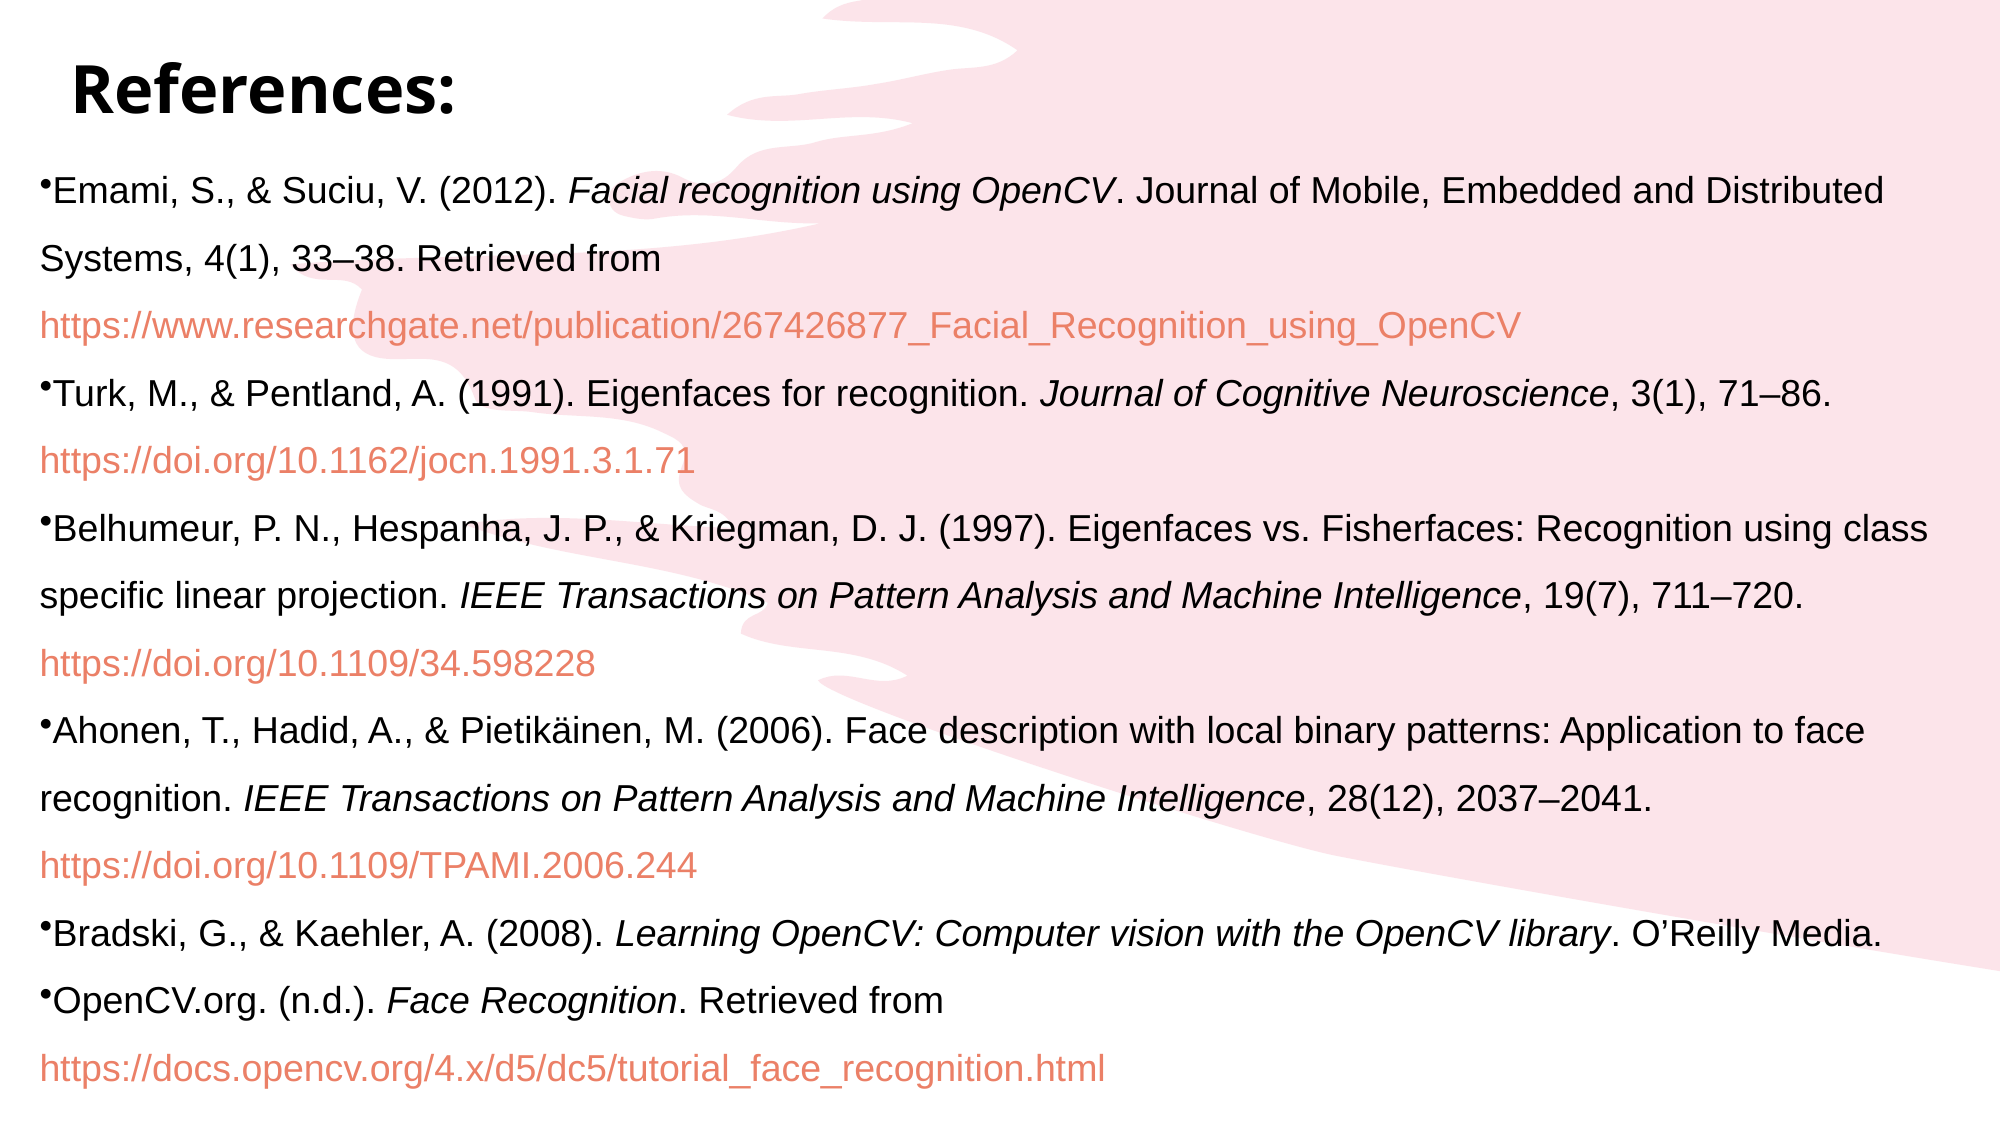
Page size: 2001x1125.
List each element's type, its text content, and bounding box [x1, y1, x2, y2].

text_box References: [55, 39, 472, 135]
text_box Emami, S., & Suciu, V. (2012). Facial recognition using OpenCV. Journal of Mobile, Embedded and Distributed Systems, 4(1), 33–38. Retrieved from https://www.researchgate.net/publication/267426877_Facial_Recognition_using_OpenCV Turk, M., & Pentland, A. (1991). Eigenfaces for recognition. Journal of Cognitive Neuroscience, 3(1), 71–86. https://doi.org/10.1162/jocn.1991.3.1.71 Belhumeur, P. N., Hespanha, J. P., & Kriegman, D. J. (1997). Eigenfaces vs. Fisherfaces: Recognition using class specific linear projection. IEEE Transactions on Pattern Analysis and Machine Intelligence, 19(7), 711–720. https://doi.org/10.1109/34.598228 Ahonen, T., Hadid, A., & Pietikäinen, M. (2006). Face description with local binary patterns: Application to face recognition. IEEE Transactions on Pattern Analysis and Machine Intelligence, 28(12), 2037–2041. https://doi.org/10.1109/TPAMI.2006.244 Bradski, G., & Kaehler, A. (2008). Learning OpenCV: Computer vision with the OpenCV library. O’Reilly Media. OpenCV.org. (n.d.). Face Recognition. Retrieved from https://docs.opencv.org/4.x/d5/dc5/tutorial_face_recognition.html [24, 136, 1976, 1097]
